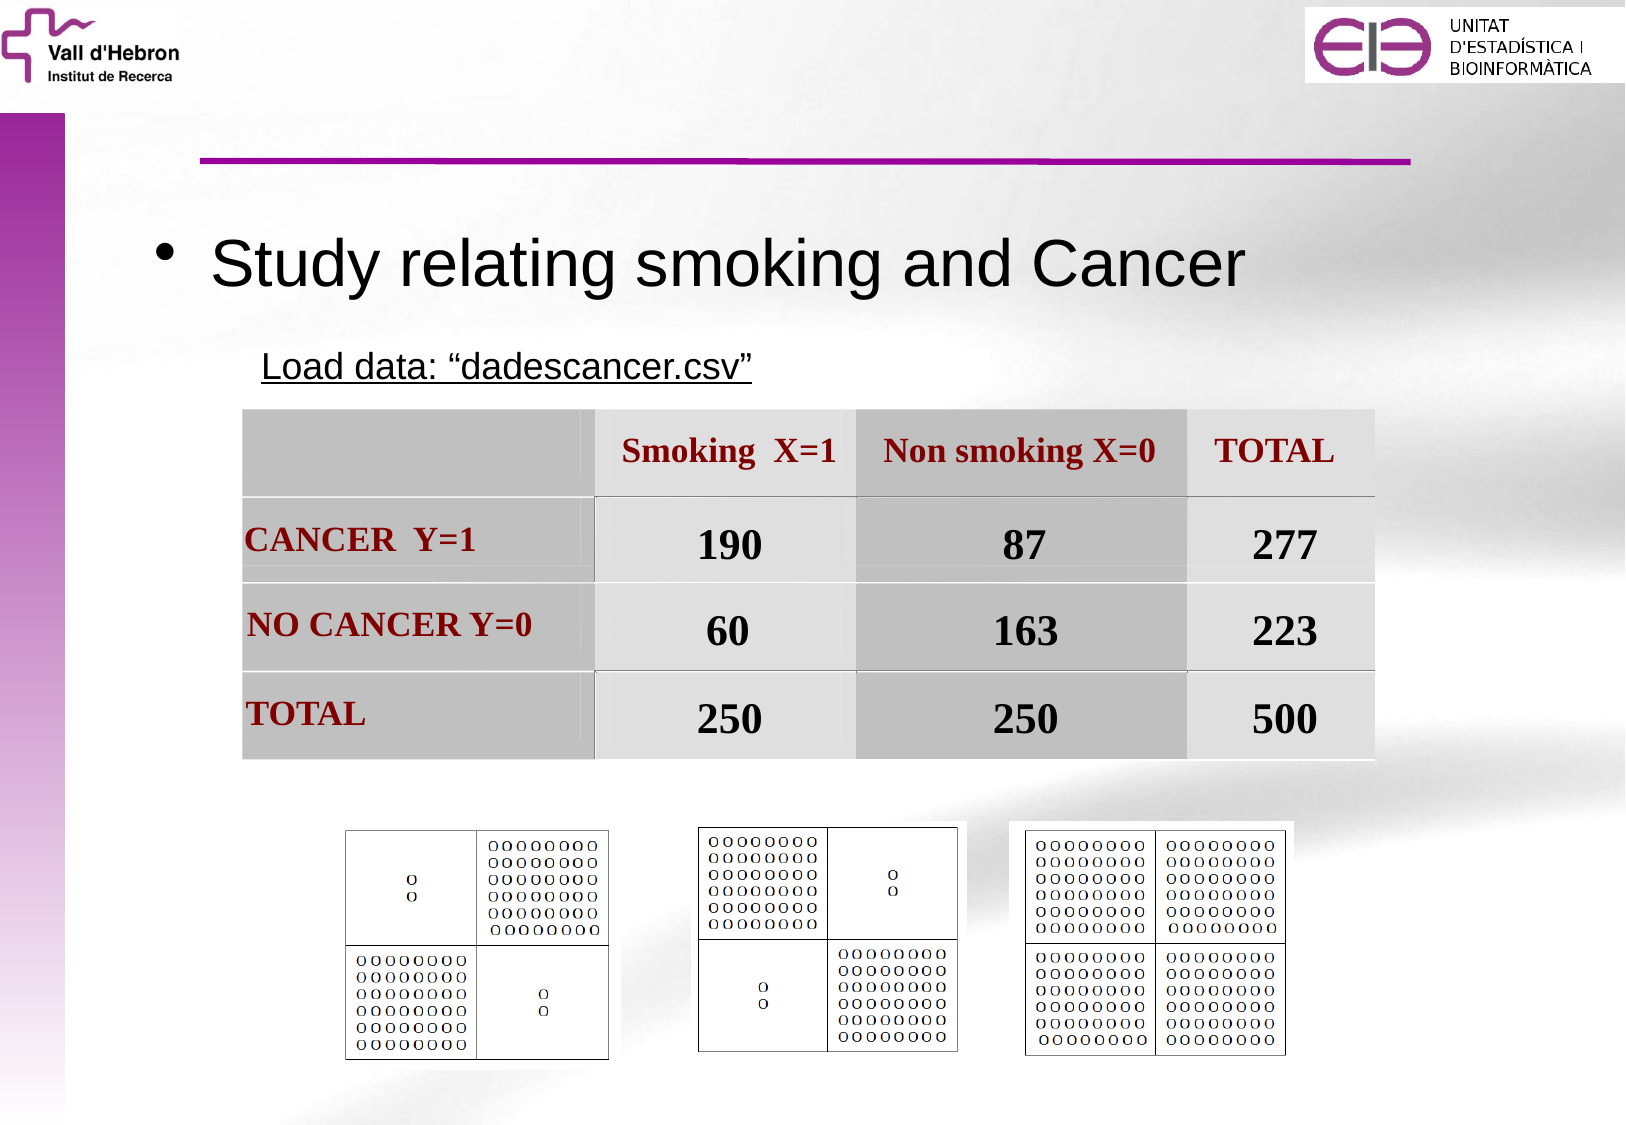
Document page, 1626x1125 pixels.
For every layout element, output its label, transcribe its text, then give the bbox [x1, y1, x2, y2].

picture [0, 7, 180, 84]
text_box Load data: “dadescancer.csv” [246, 334, 768, 395]
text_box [237, 409, 1376, 762]
picture [690, 820, 967, 1064]
picture [336, 820, 622, 1070]
list Study relating smoking and Cancer [139, 212, 1519, 291]
picture [1009, 820, 1294, 1066]
picture [1305, 7, 1625, 83]
